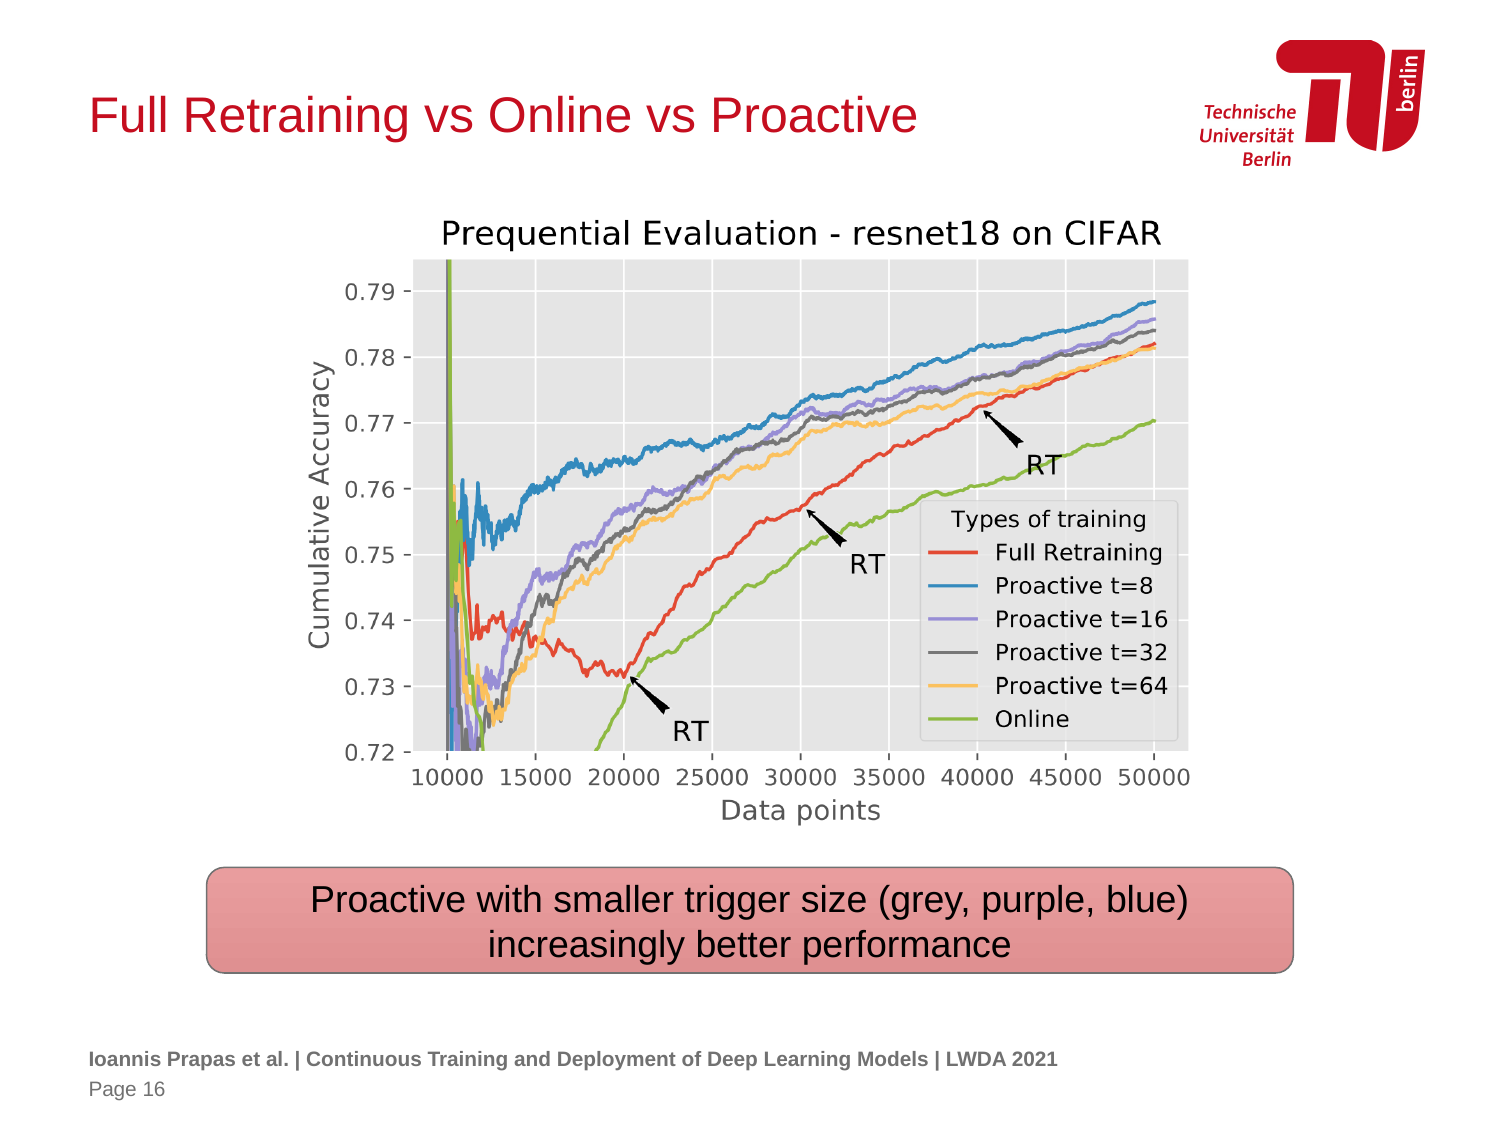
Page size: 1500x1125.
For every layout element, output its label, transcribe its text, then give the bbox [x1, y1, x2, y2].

footer Ioannis Prapas et al. | Continuous Training and Deployment of Deep Learning Models | LWDA 2021 [88, 1045, 1176, 1071]
title Full Retraining vs Online vs Proactive [88, 83, 1411, 143]
picture [1200, 40, 1425, 166]
slide_number Page 16 [88, 1075, 1176, 1101]
picture [299, 212, 1200, 834]
text_box Proactive with smaller trigger size (grey, purple, blue) increasingly better performance [206, 867, 1294, 973]
